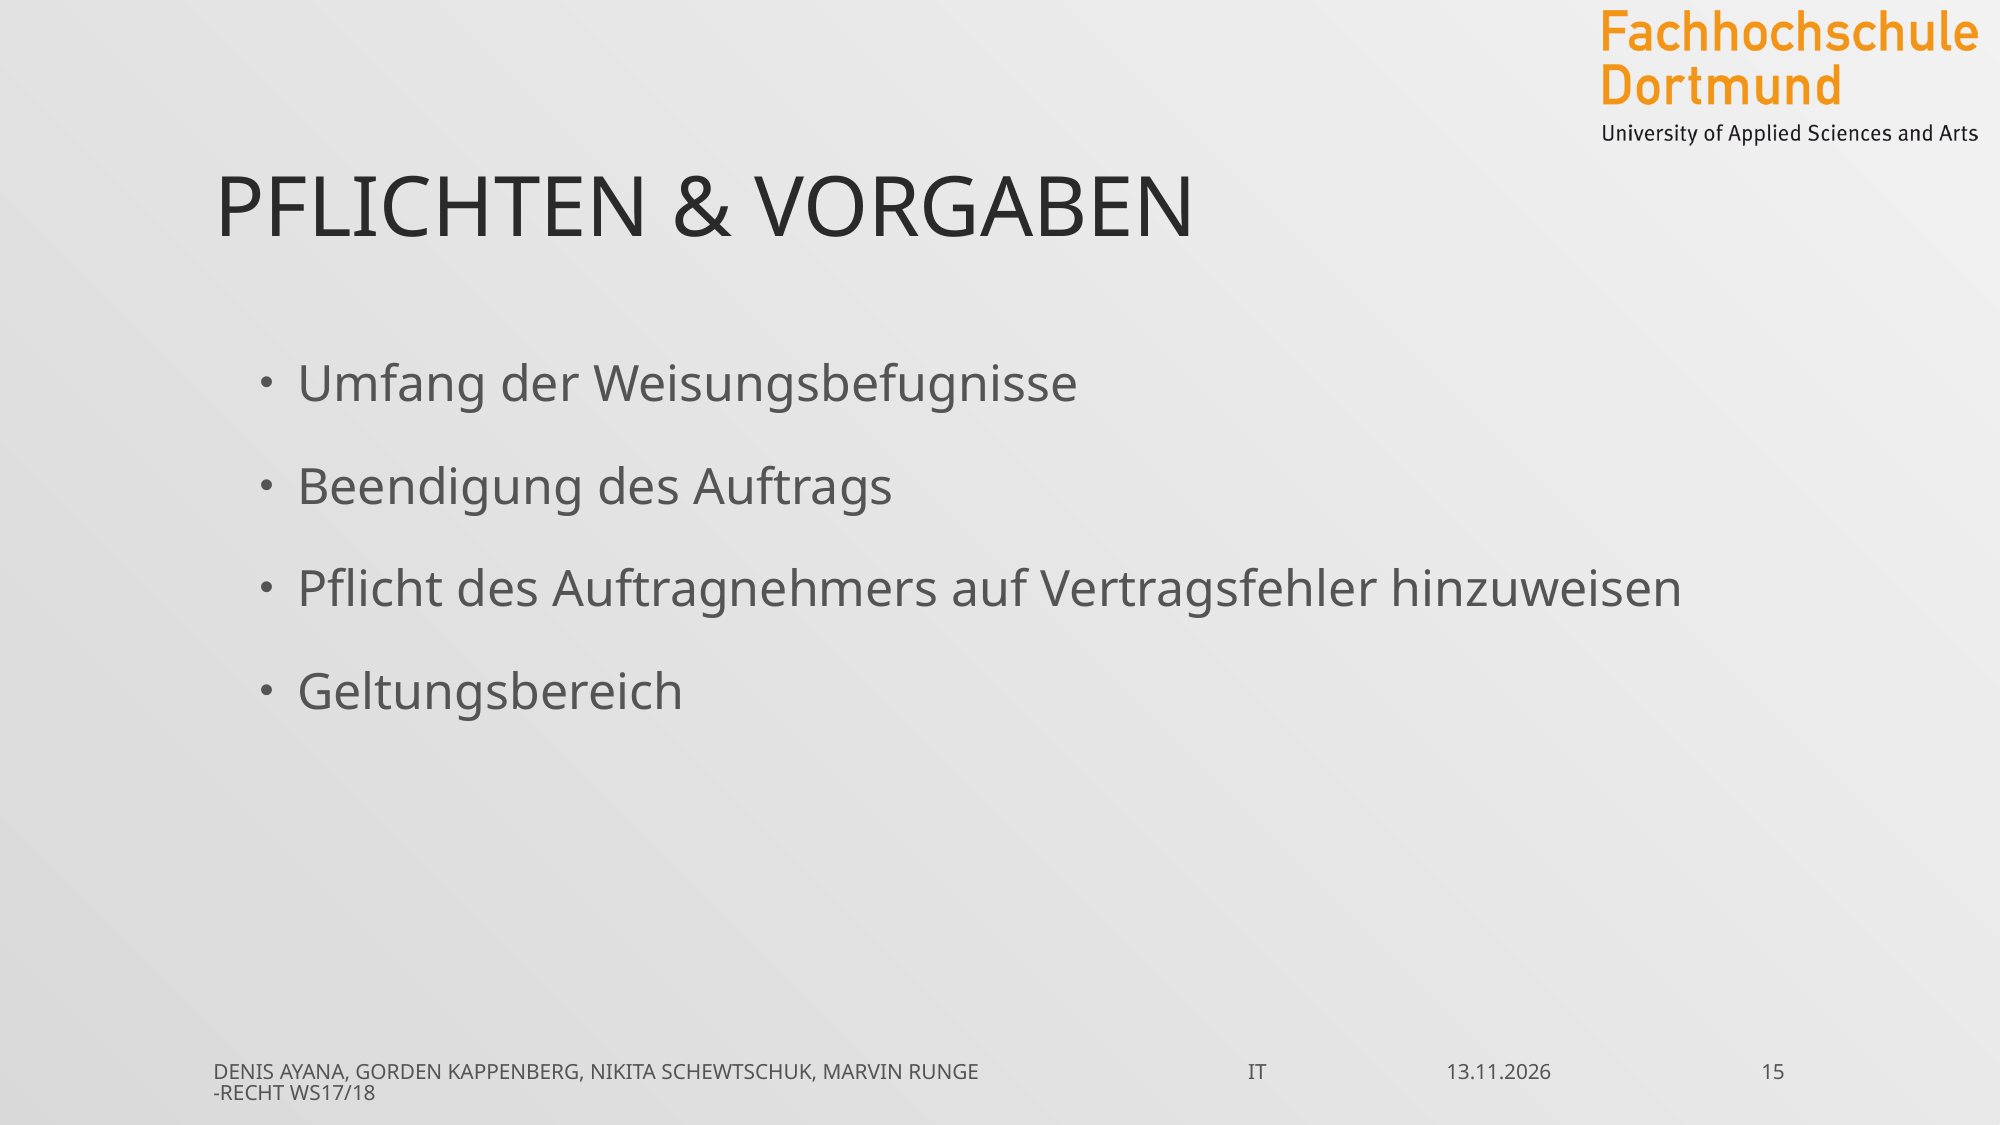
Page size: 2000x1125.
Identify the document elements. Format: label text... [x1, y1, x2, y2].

title Pflichten & Vorgaben [199, 45, 1800, 263]
text_box Umfang der Weisungsbefugnisse Beendigung des Auftrags Pflicht des Auftragnehmers auf Vertragsfehler hinzuweisen Geltungsbereich [199, 314, 1800, 1013]
slide_number 15 [1612, 1057, 1800, 1088]
picture [1598, 6, 1981, 150]
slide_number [1337, 1057, 1567, 1088]
footer Denis Ayana, Gorden Kappenberg, Nikita Schewtschuk, Marvin Runge IT-Recht WS17/18 [198, 1057, 1288, 1088]
